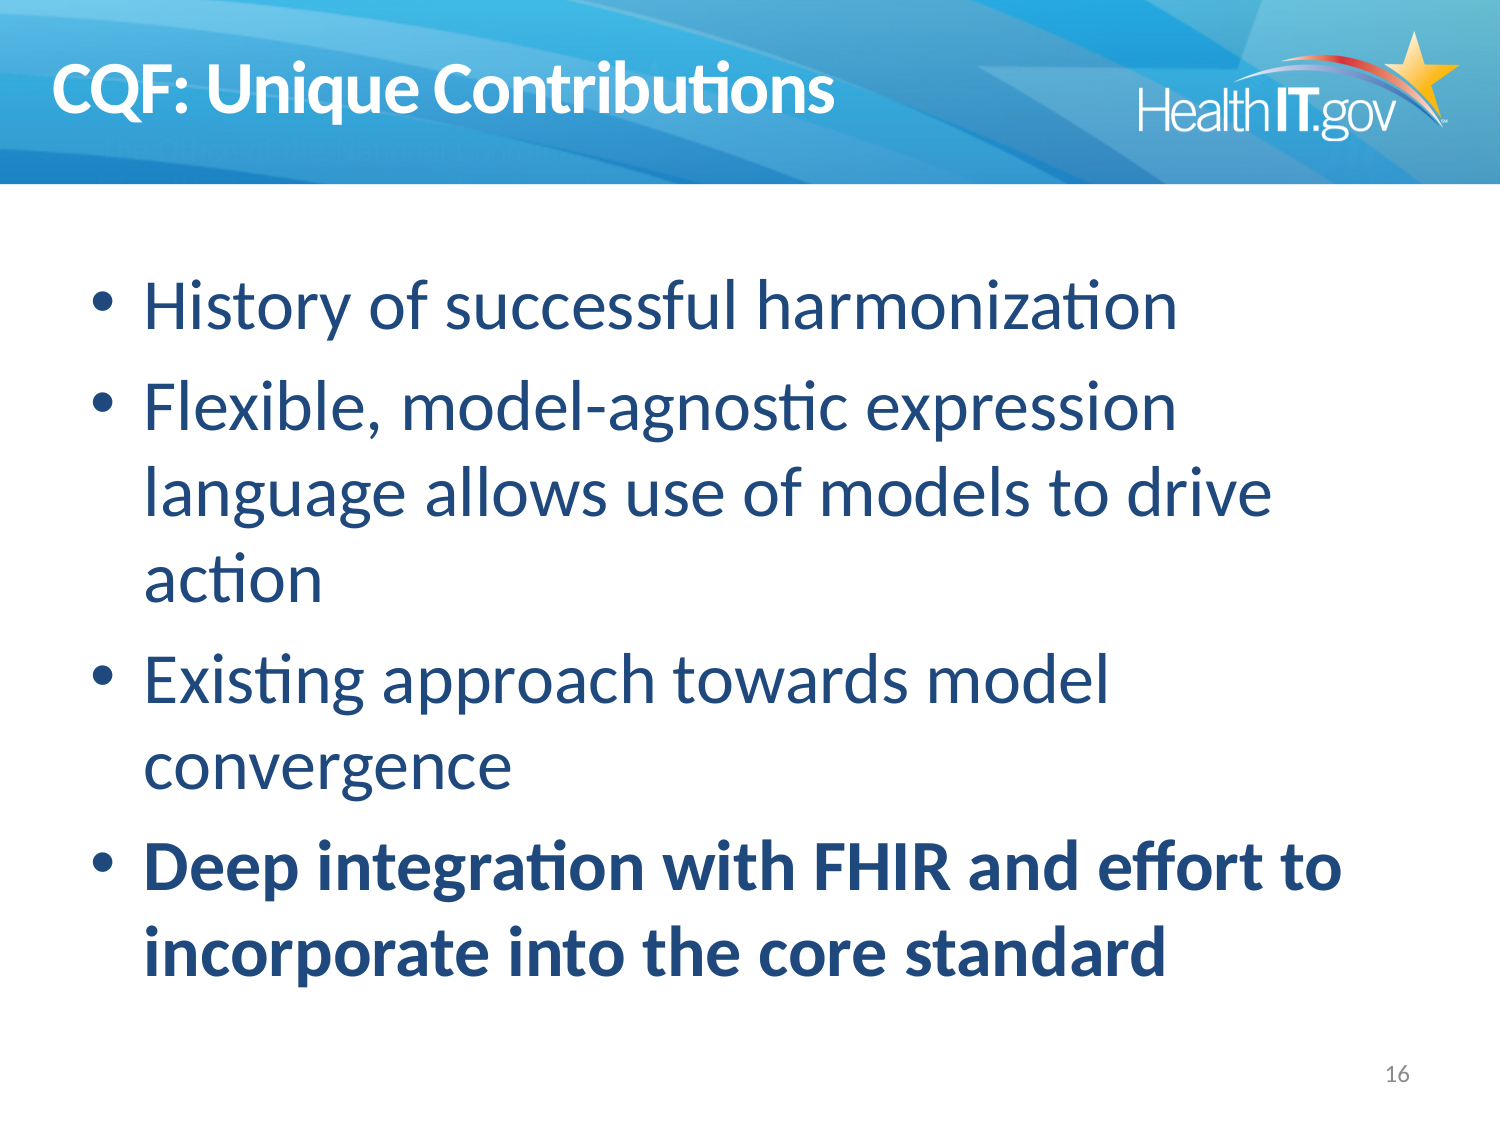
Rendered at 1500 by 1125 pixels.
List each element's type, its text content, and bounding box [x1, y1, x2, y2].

slide_number 15 [1074, 1042, 1425, 1103]
picture [0, 0, 1500, 1125]
list History of successful harmonization Flexible, model-agnostic expression language allows use of models to drive action Existing approach towards model convergence Deep integration with FHIR and effort to incorporate into the core standard [75, 249, 1425, 1005]
title CQF: Unique Contributions [37, 0, 1388, 168]
